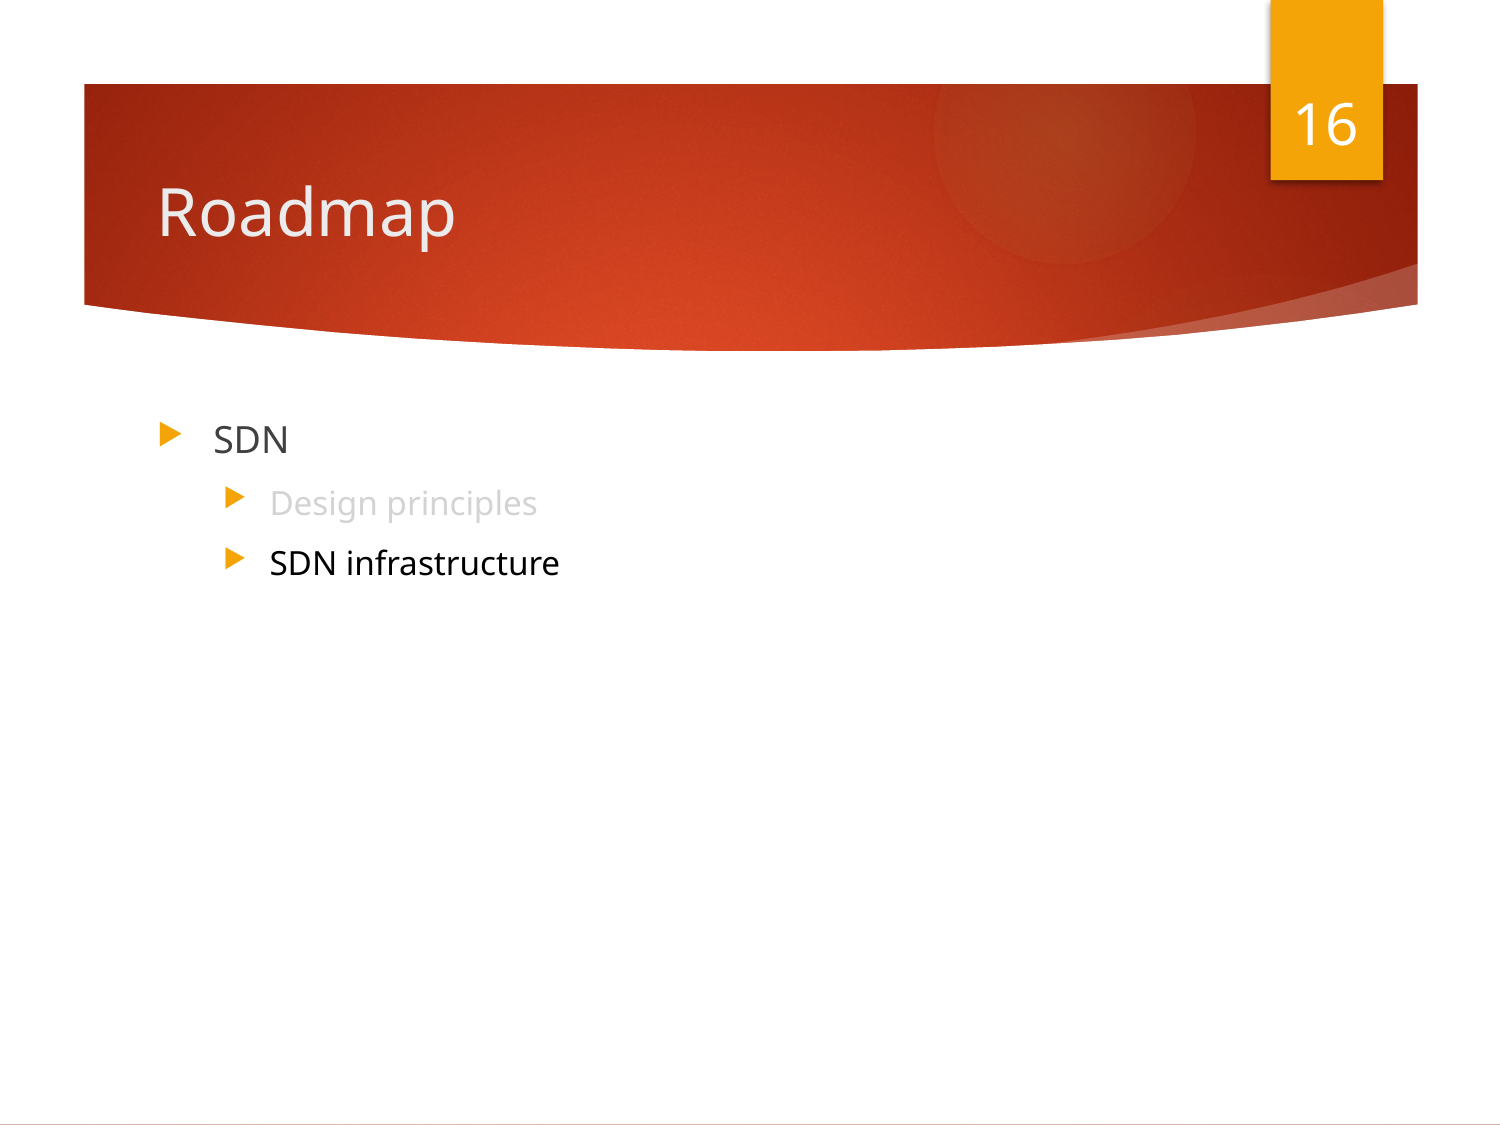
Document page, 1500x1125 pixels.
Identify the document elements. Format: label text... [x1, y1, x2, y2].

slide_number 16 [1273, 48, 1378, 175]
title Roadmap [141, 151, 1183, 269]
list SDN Design principles SDN infrastructure [142, 408, 1183, 988]
